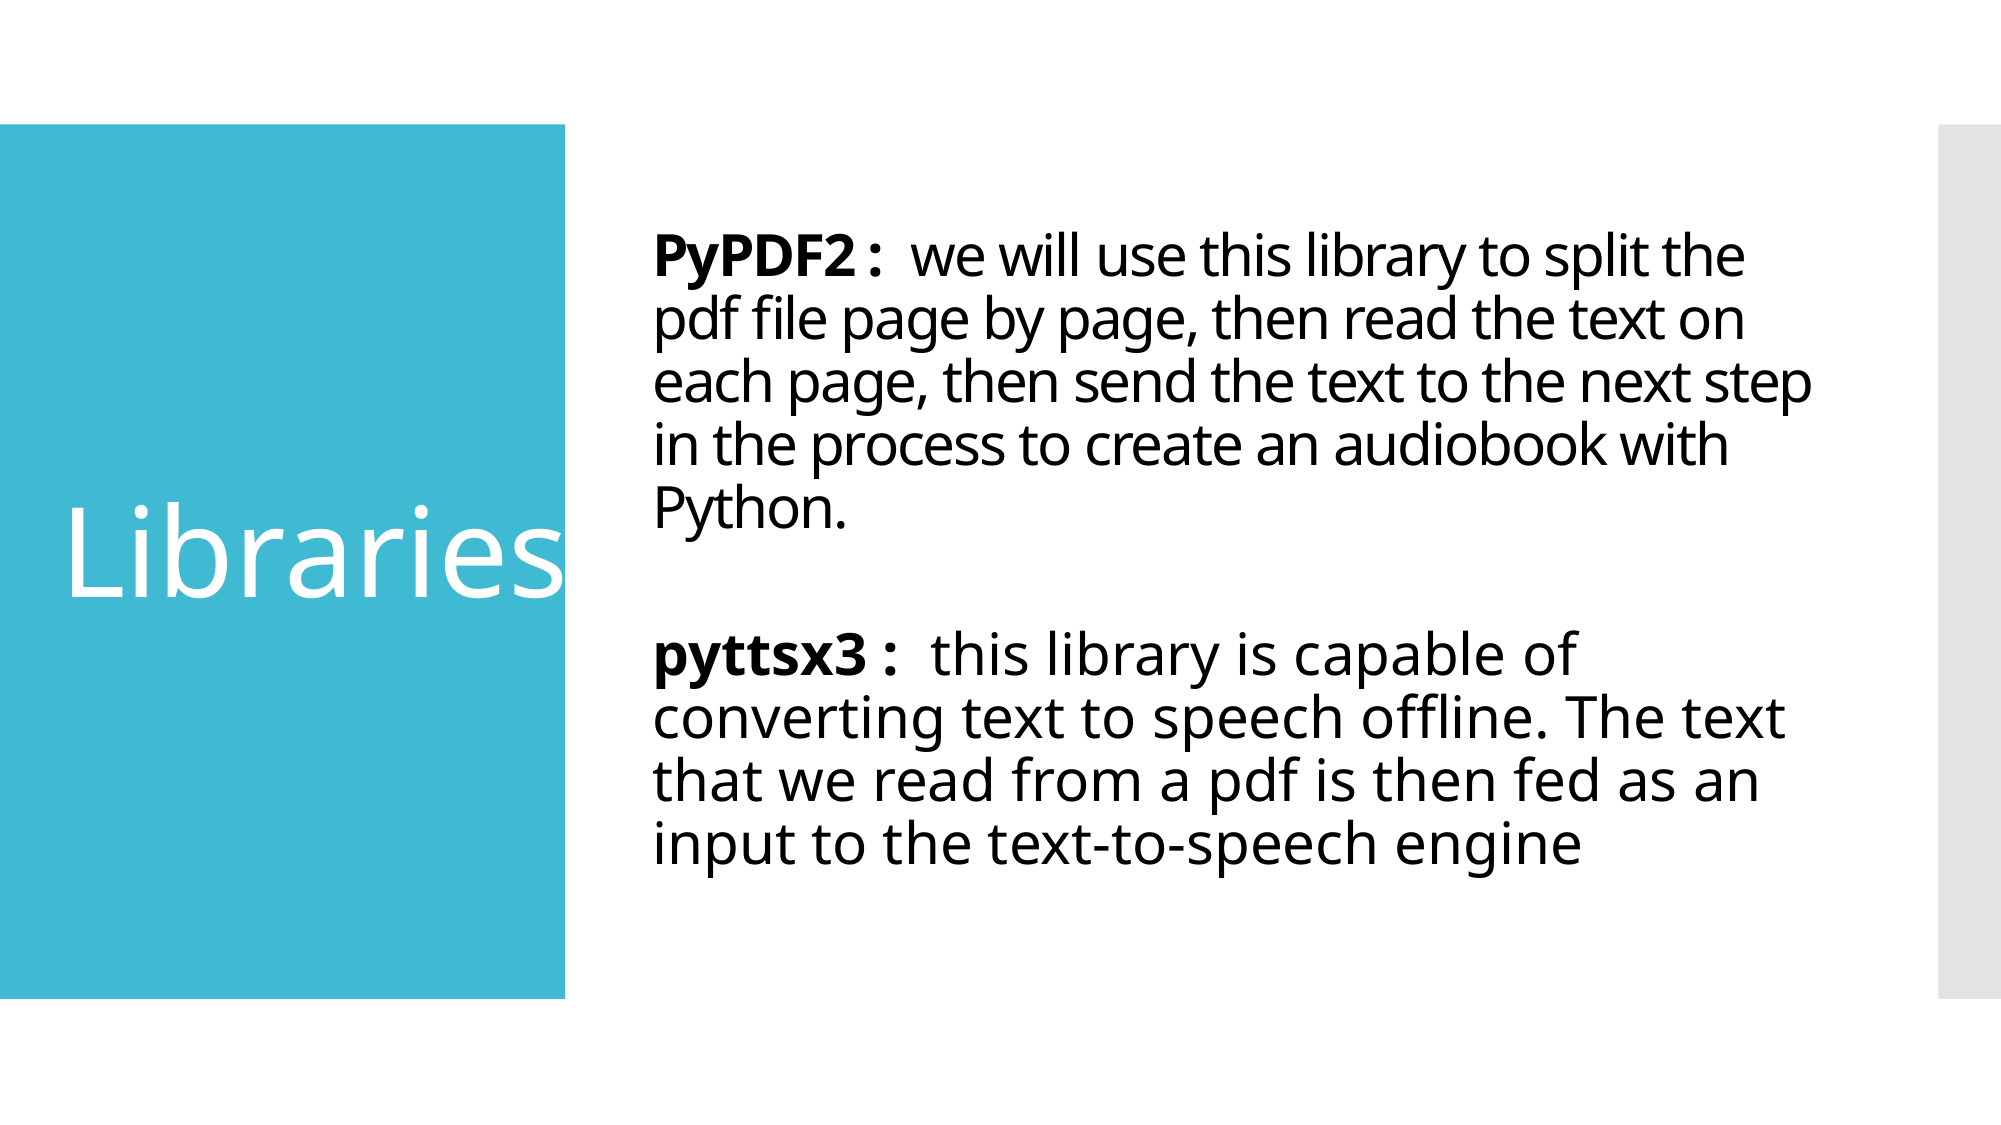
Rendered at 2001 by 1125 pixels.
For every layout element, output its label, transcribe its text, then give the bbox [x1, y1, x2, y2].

text_box Libraries [45, 465, 611, 631]
title PyPDF2 : we will use this library to split the pdf file page by page, then read the text on each page, then send the text to the next step in the process to create an audiobook with Python. [637, 282, 1838, 549]
list pyttsx3 : this library is capable of converting text to speech offline. The text that we read from a pdf is then fed as an input to the text-to-speech engine [637, 618, 1838, 768]
